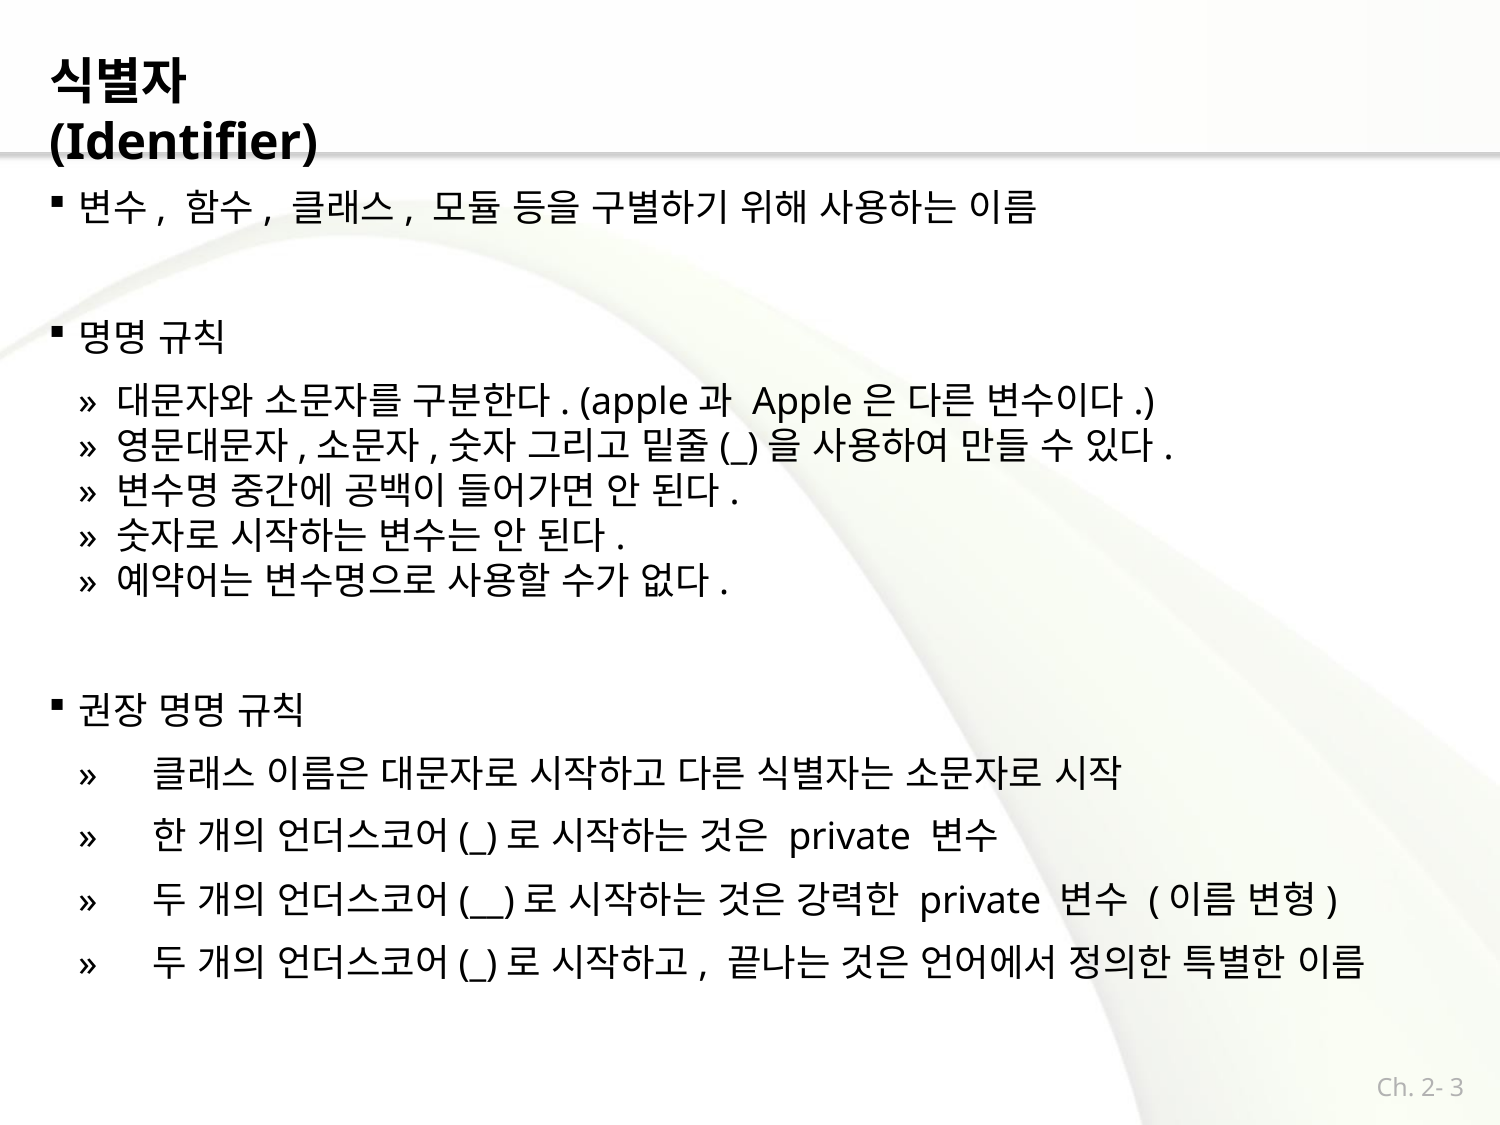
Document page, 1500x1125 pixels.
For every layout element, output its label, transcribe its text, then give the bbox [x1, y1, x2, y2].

picture [0, 0, 1500, 1125]
title 식별자 (Identifier) [47, 47, 471, 181]
slide_number Ch. 2- 3 [1320, 1072, 1465, 1104]
text_box 변수, 함수, 클래스, 모듈 등을 구별하기 위해 사용하는 이름 명명 규칙 » 대문자와 소문자를 구분한다. (apple과 Apple은 다른 변수이다.) » 영문대문자,소문자,숫자 그리고 밑줄(_)을 사용하여 만들 수 있다. » 변수명 중간에 공백이 들어가면 안 된다. » 숫자로 시작하는 변수는 안 된다. » 예약어는 변수명으로 사용할 수가 없다. 권장 명명 규칙 » 클래스 이름은 대문자로 시작하고 다른 식별자는 소문자로 시작 » 한 개의 언더스코어(_)로 시작하는 것은 private 변수 » 두 개의 언더스코어(__)로 시작하는 것은 강력한 private 변수 (이름 변형) » 두 개의 언더스코어(_)로 시작하고, 끝나는 것은 언어에서 정의한 특별한 이름 [46, 181, 1416, 984]
